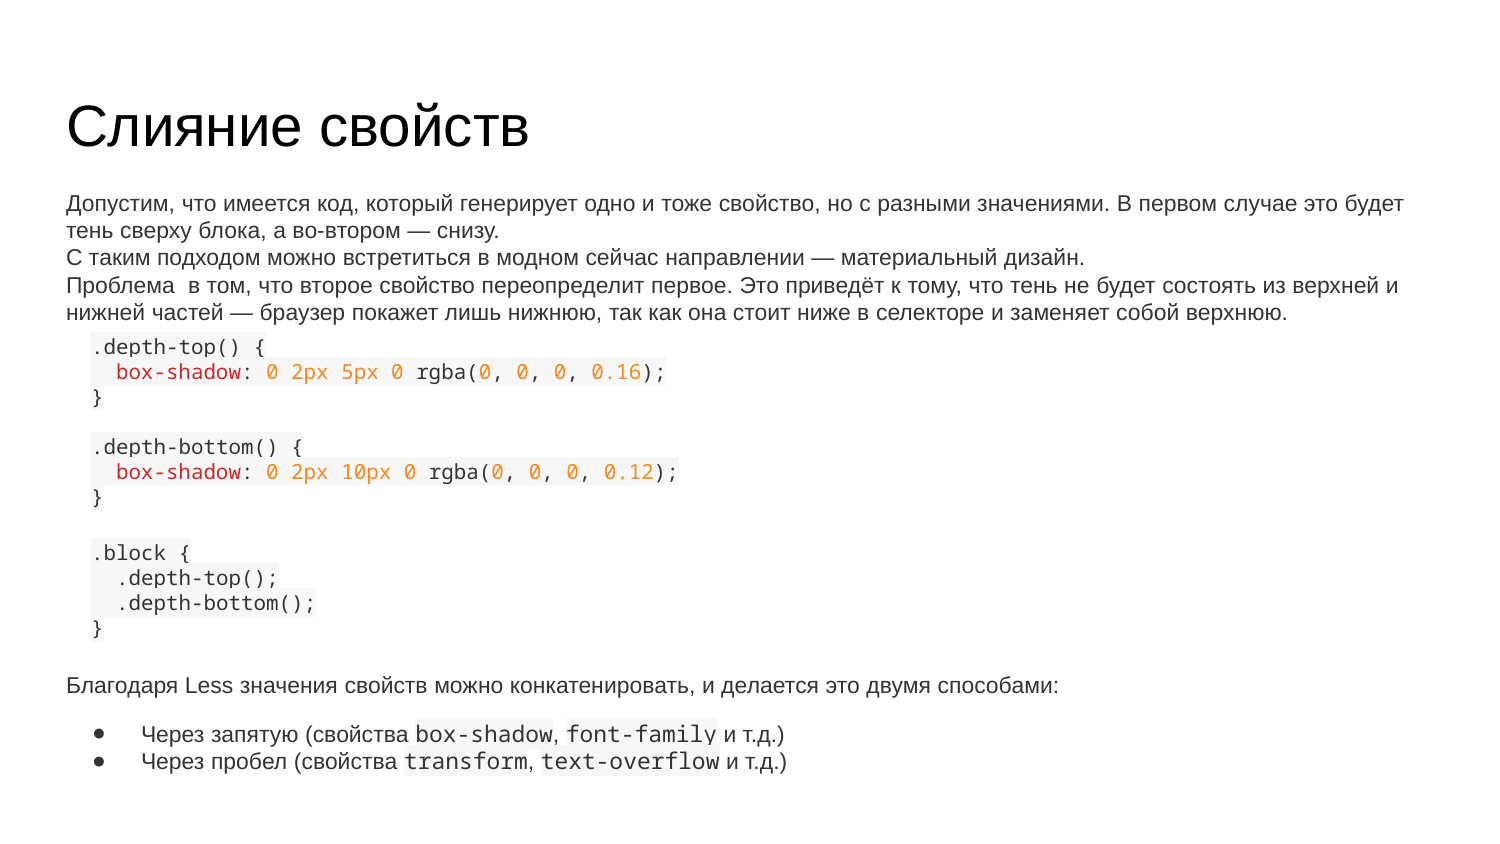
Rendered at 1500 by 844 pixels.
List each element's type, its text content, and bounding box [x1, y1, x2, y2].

title Слияние свойств [51, 72, 1449, 150]
text_box Допустим, что имеется код, который генерирует одно и тоже свойство, но с разными значениями. В первом случае это будет тень сверху блока, а во-втором — снизу. С таким подходом можно встретиться в модном сейчас направлении — материальный дизайн. Проблема в том, что второе свойство переопределит первое. Это приведёт к тому, что тень не будет состоять из верхней и нижней частей — браузер покажет лишь нижнюю, так как она стоит ниже в селекторе и заменяет собой верхнюю. [51, 150, 1449, 363]
list .depth-top() { box-shadow: 0 2px 5px 0 rgba(0, 0, 0, 0.16); } .depth-bottom() { box-shadow: 0 2px 10px 0 rgba(0, 0, 0, 0.12); } .block { .depth-top(); .depth-bottom(); } Благодаря Less значения свойств можно конкатенировать, и делается это двумя способами: Через запятую (свойства box-shadow, font-family и т.д.) Через пробел (свойства transform, text-overflow и т.д.) [51, 363, 1194, 844]
